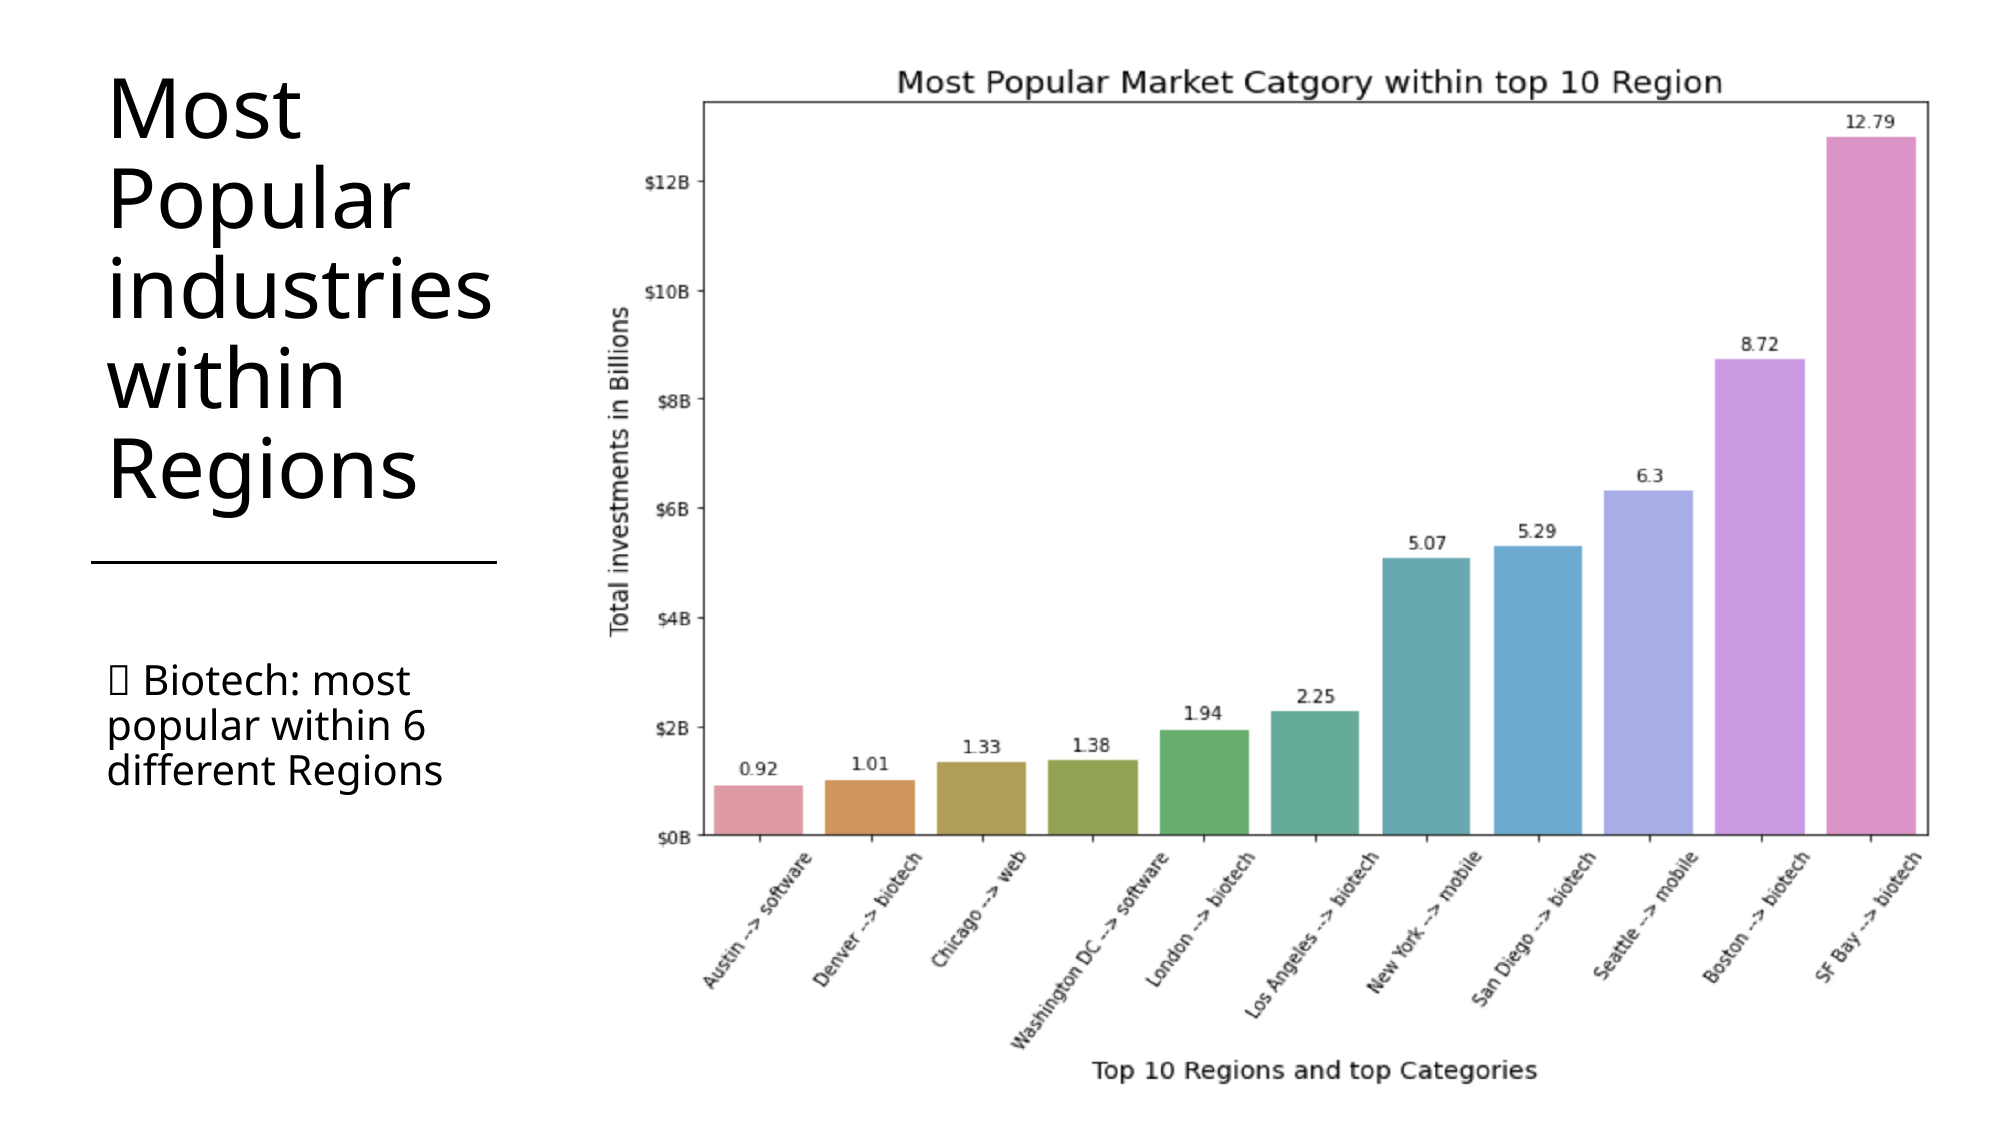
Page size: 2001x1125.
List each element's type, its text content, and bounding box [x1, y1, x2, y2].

title Most Popular industries within Regions [91, 52, 574, 531]
list  Biotech: most popular within 6 different Regions [91, 651, 574, 978]
picture [589, 52, 1943, 1090]
